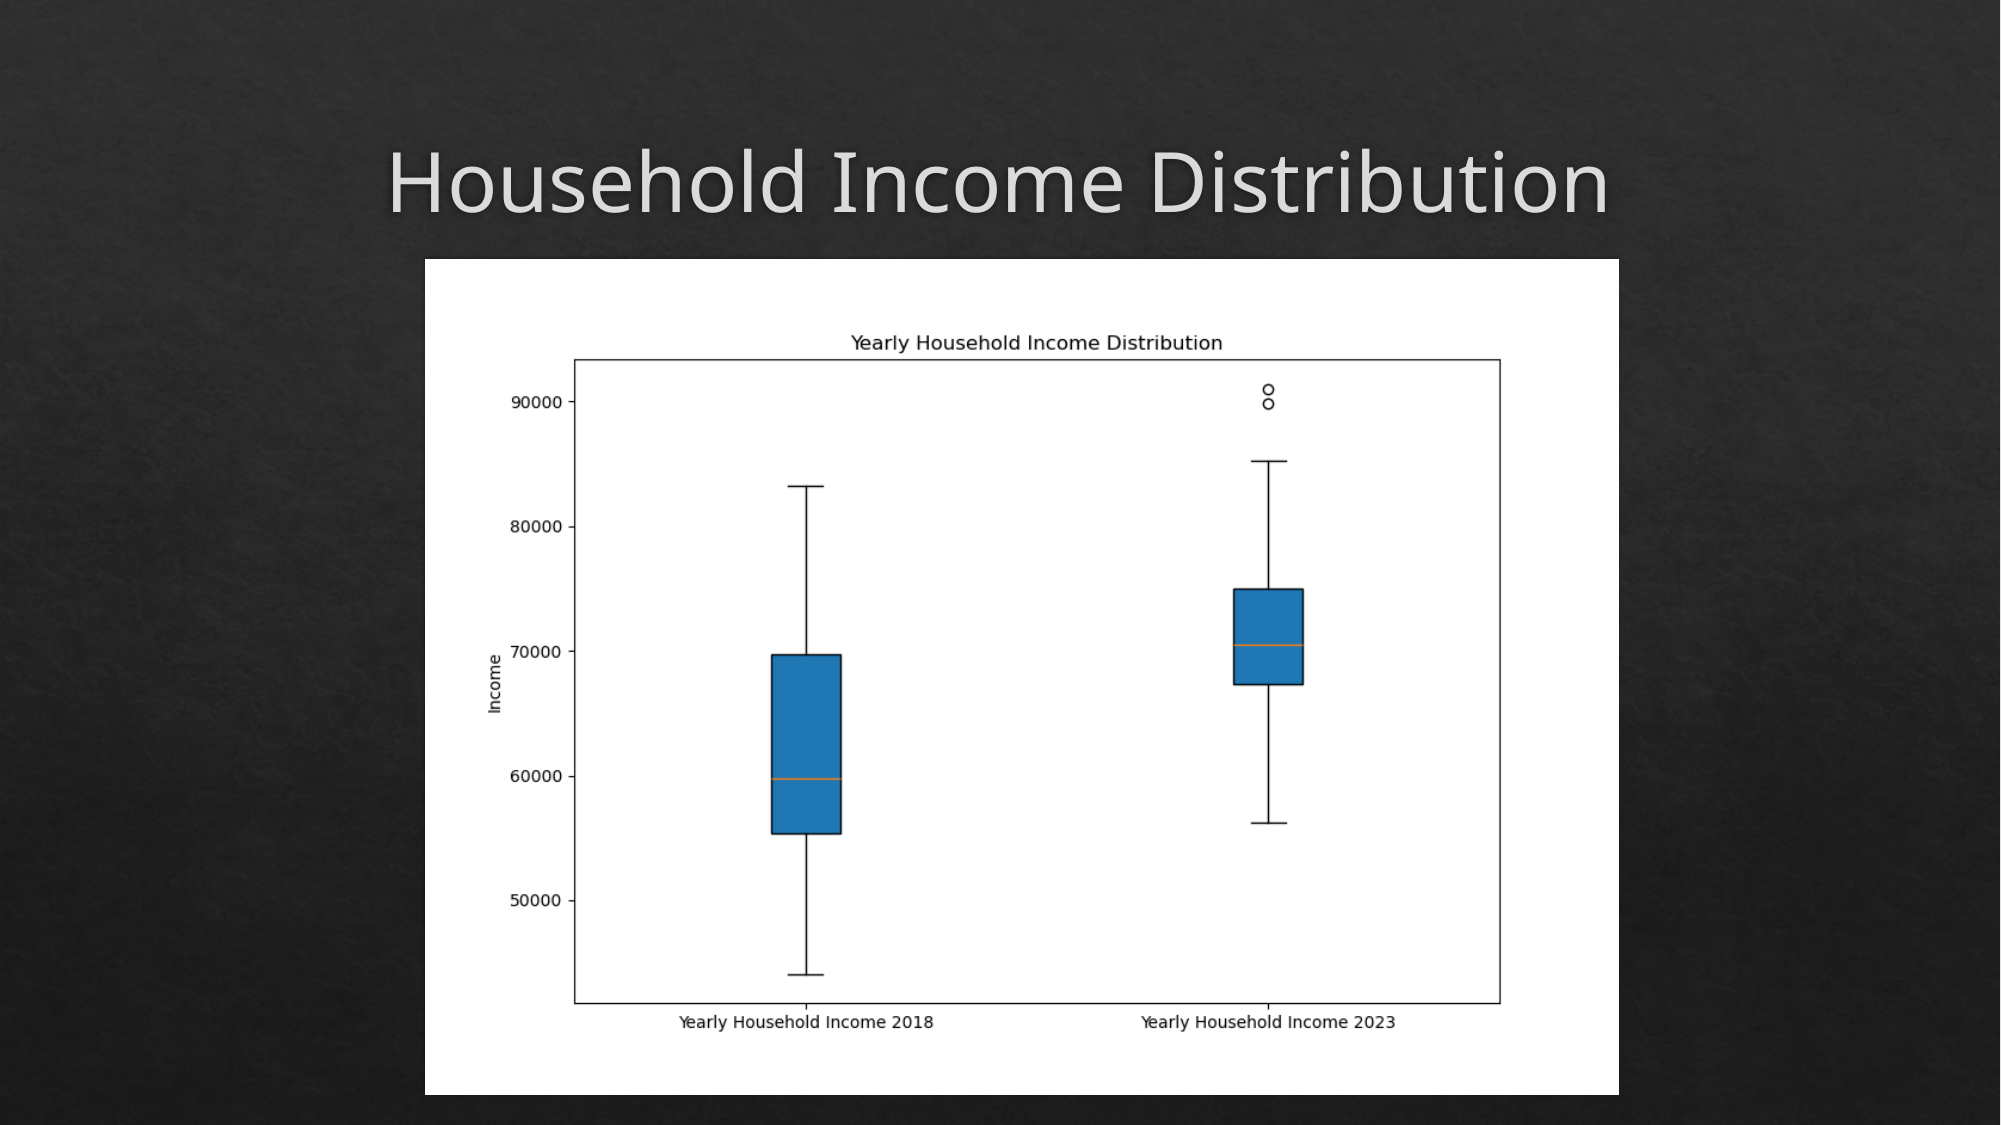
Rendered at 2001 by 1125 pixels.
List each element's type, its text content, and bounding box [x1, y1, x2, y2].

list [425, 258, 1620, 1095]
title Household Income Distribution [149, 99, 1849, 260]
